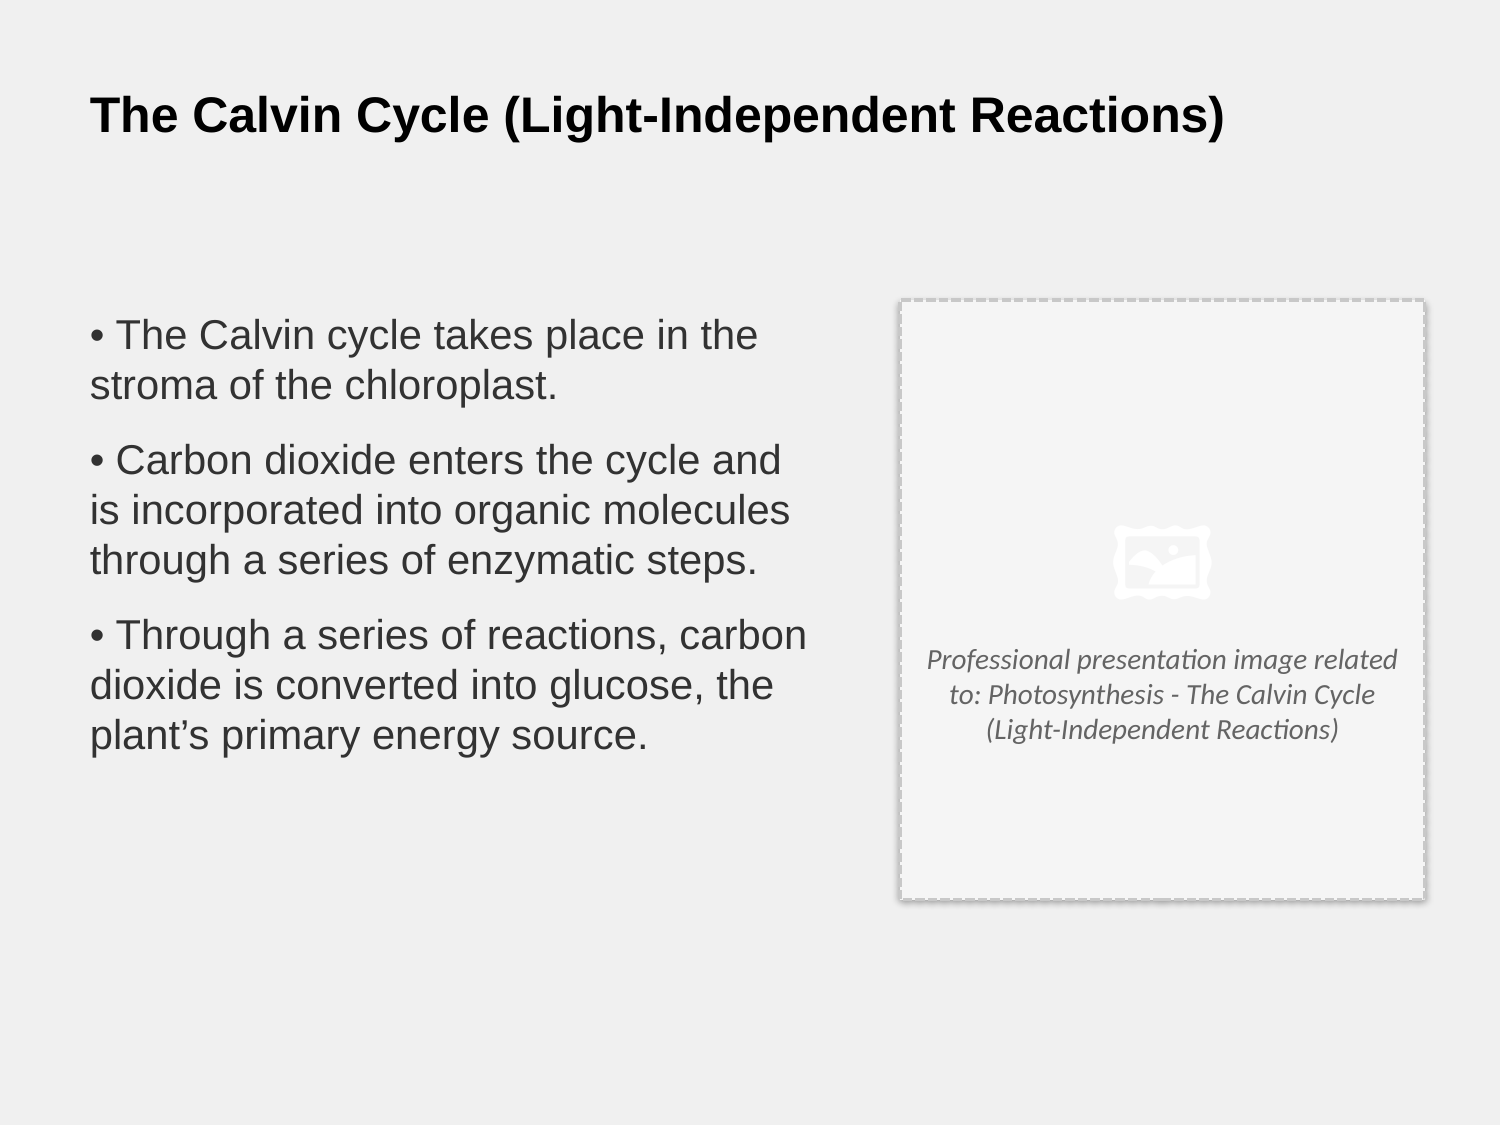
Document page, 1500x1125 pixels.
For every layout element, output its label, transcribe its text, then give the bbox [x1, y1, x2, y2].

text_box The Calvin Cycle (Light-Independent Reactions) [74, 74, 1425, 150]
text_box 🖼️ Professional presentation image related to: Photosynthesis - The Calvin Cycle (Light-Independent Reactions) [899, 299, 1426, 901]
text_box • The Calvin cycle takes place in the stroma of the chloroplast. • Carbon dioxide enters the cycle and is incorporated into organic molecules through a series of enzymatic steps. • Through a series of reactions, carbon dioxide is converted into glucose, the plant’s primary energy source. [74, 299, 825, 1050]
